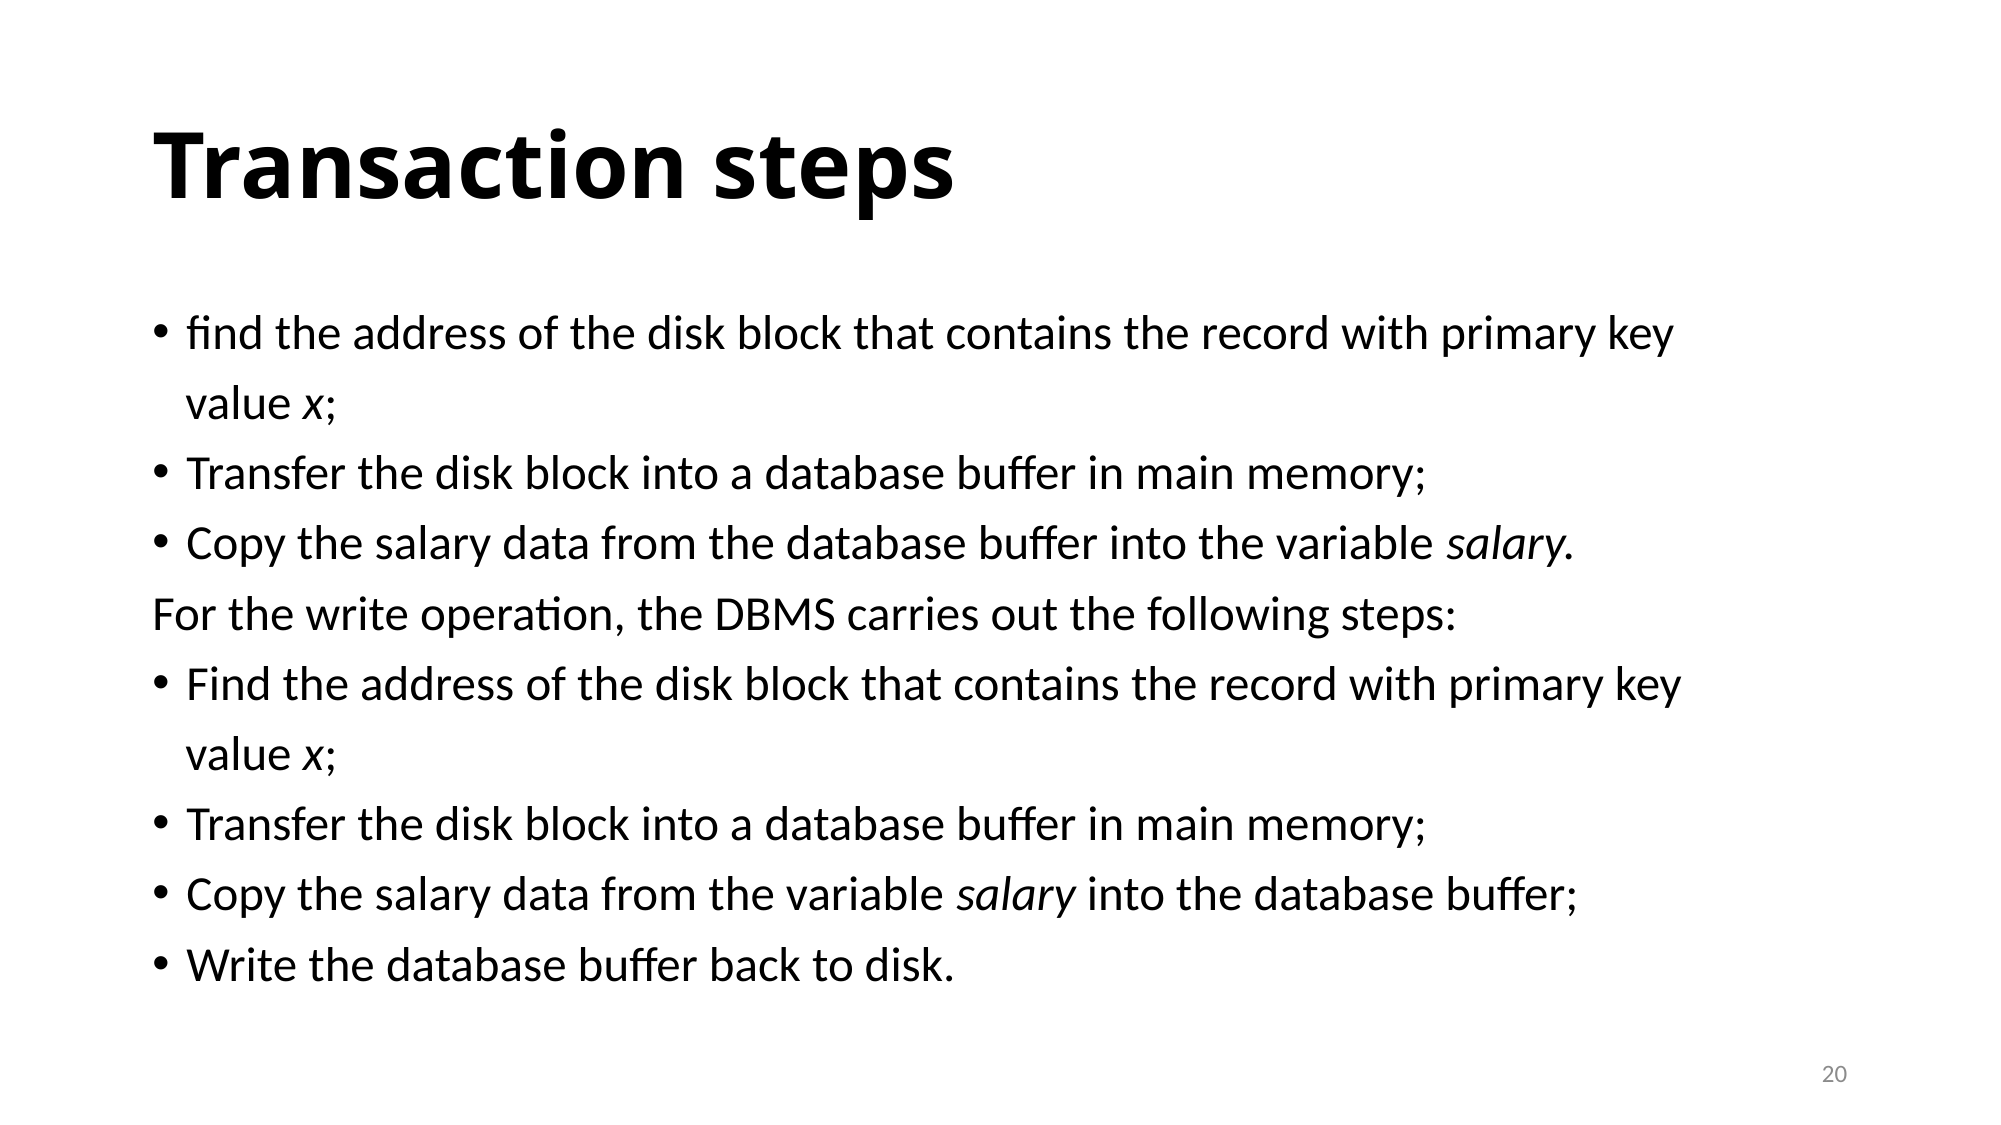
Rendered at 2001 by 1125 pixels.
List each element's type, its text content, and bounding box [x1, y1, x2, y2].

slide_number 20 [1412, 1042, 1863, 1103]
list find the address of the disk block that contains the record with primary key value x; Transfer the disk block into a database buffer in main memory; Copy the salary data from the database buffer into the variable salary. For the write operation, the DBMS carries out the following steps: Find the address of the disk block that contains the record with primary key value x; Transfer the disk block into a database buffer in main memory; Copy the salary data from the variable salary into the database buffer; Write the database buffer back to disk. [137, 299, 1863, 1014]
title Transaction steps [137, 59, 1863, 278]
